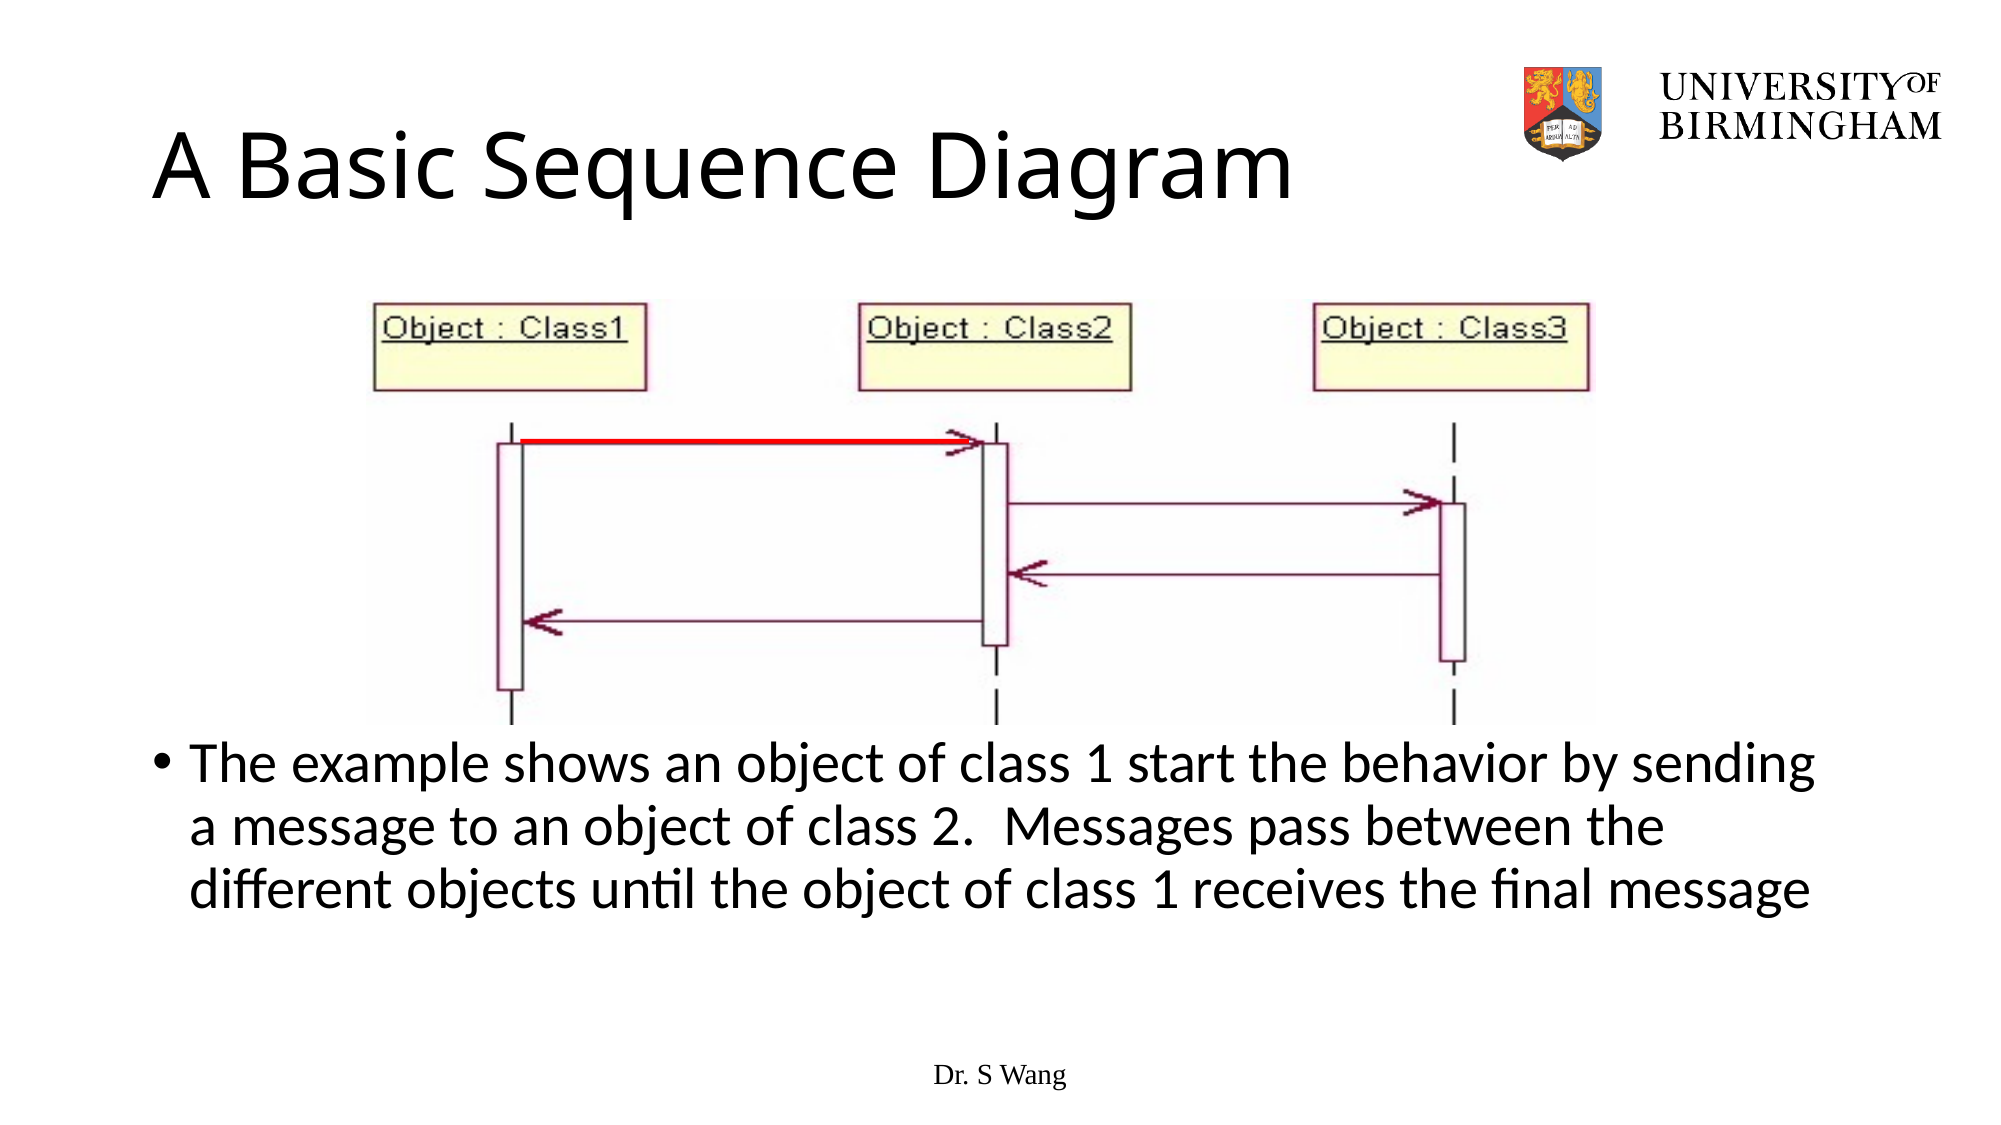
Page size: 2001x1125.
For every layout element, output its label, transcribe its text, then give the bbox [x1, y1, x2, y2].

title A Basic Sequence Diagram [137, 59, 1863, 278]
picture [366, 299, 1596, 725]
footer Dr. S Wang [662, 1042, 1338, 1103]
list The example shows an object of class 1 start the behavior by sending a message to an object of class 2. Messages pass between the different objects until the object of class 1 receives the final message [137, 724, 1863, 1014]
picture [1516, 59, 1948, 168]
